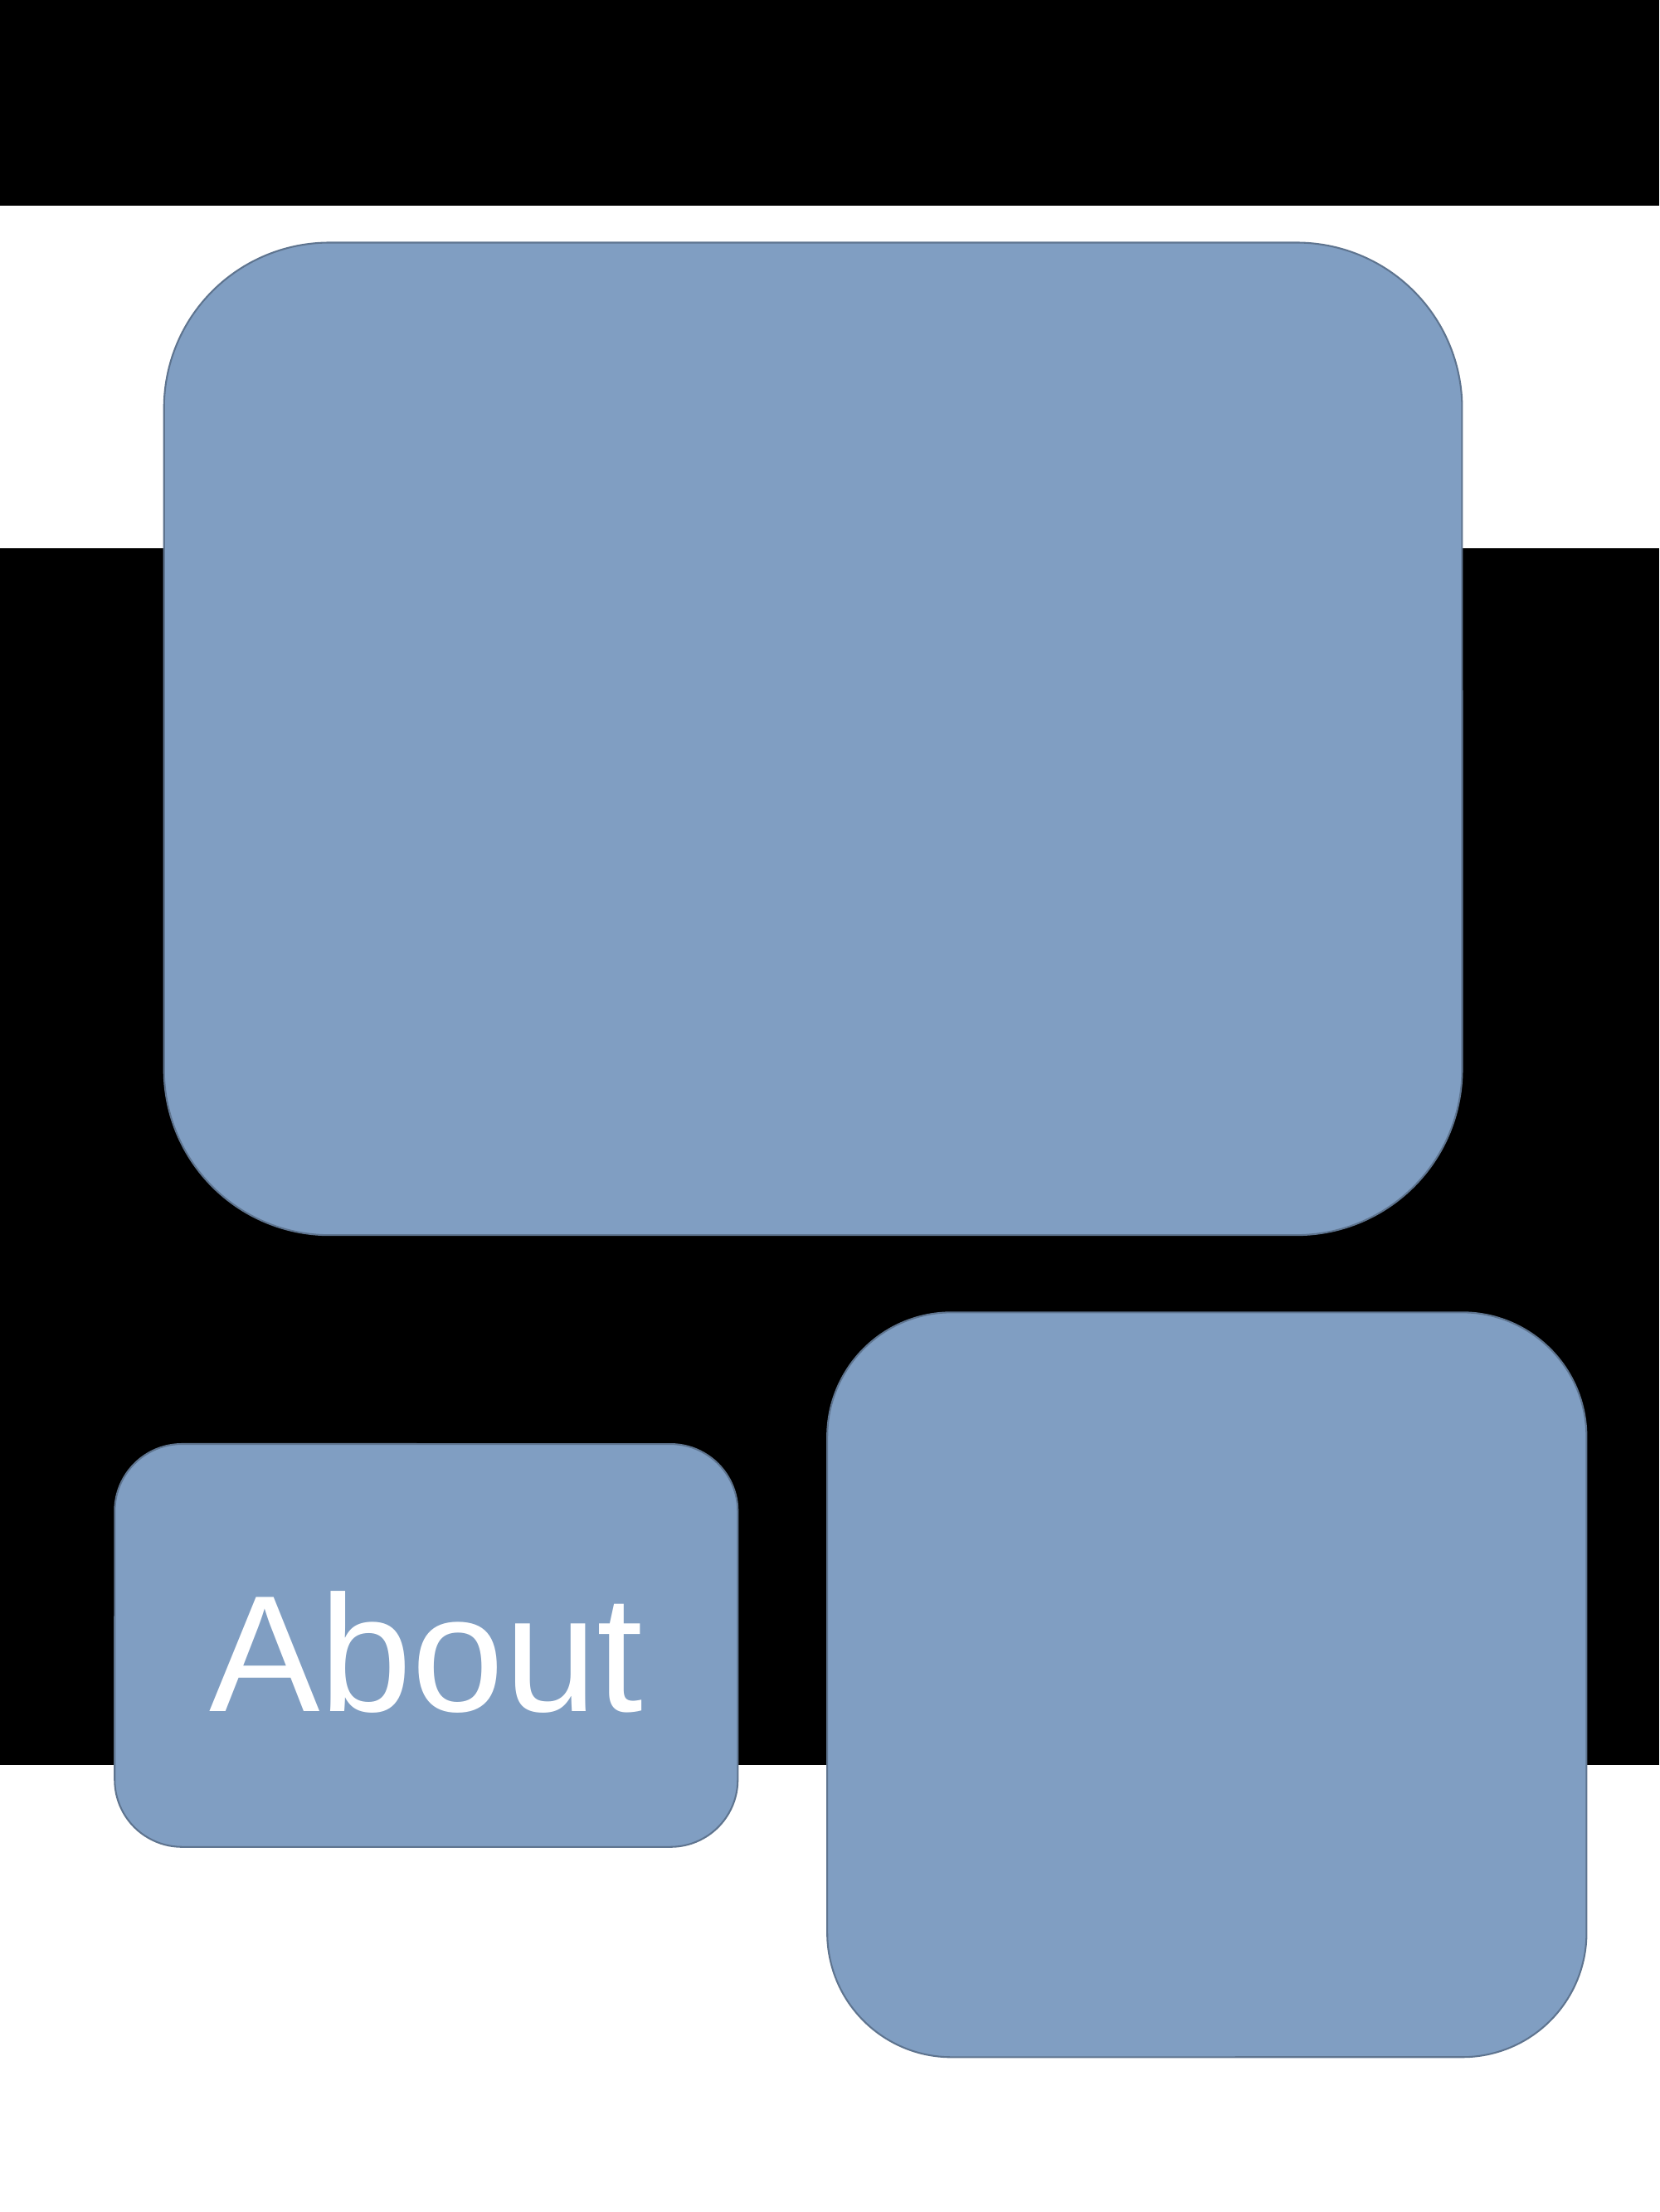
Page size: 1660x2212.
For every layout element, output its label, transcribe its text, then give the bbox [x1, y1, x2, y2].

text_box [826, 1311, 1588, 2059]
text_box About [114, 1442, 739, 1848]
text_box [0, 0, 1659, 206]
text_box [163, 241, 1463, 1237]
text_box [0, 548, 1659, 1765]
